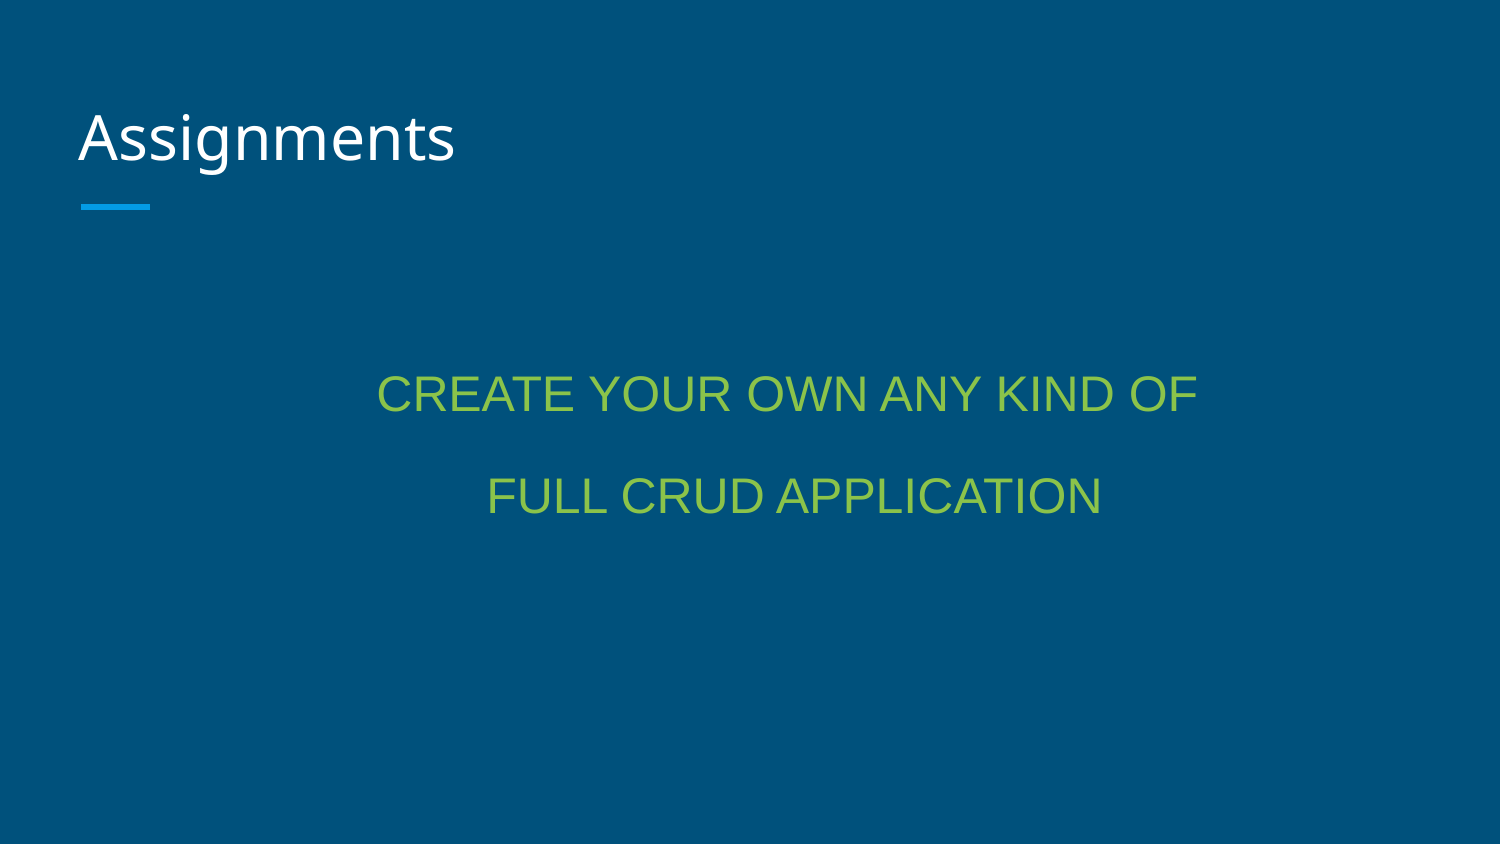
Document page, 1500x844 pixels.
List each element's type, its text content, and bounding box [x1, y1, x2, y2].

title Assignments [63, 75, 1437, 188]
list CREATE YOUR OWN ANY KIND OF FULL CRUD APPLICATION [63, 244, 1437, 750]
